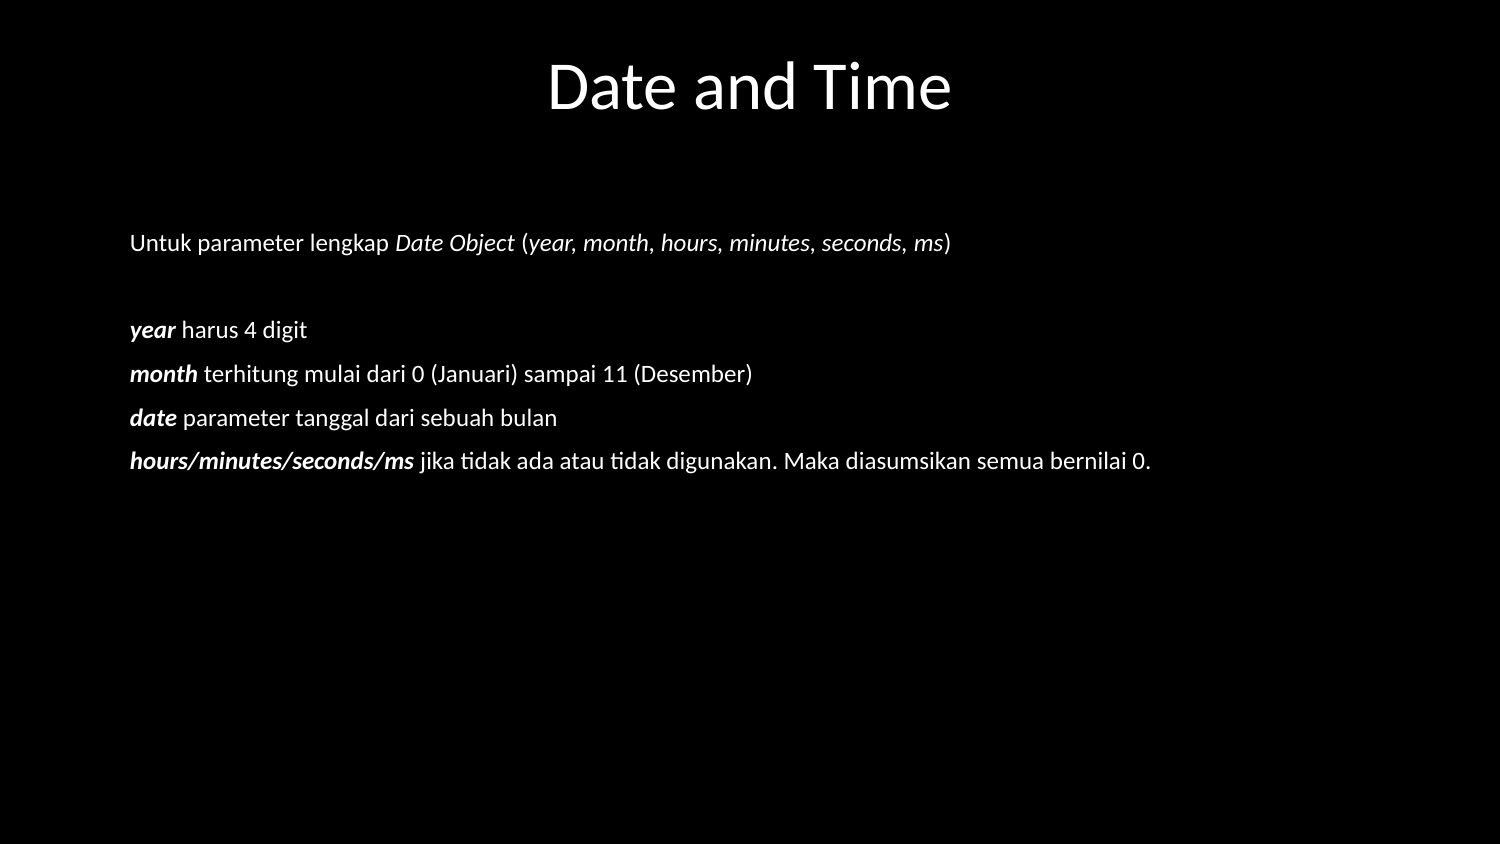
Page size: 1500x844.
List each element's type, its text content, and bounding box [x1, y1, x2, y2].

list Untuk parameter lengkap Date Object (year, month, hours, minutes, seconds, ms) year harus 4 digit month terhitung mulai dari 0 (Januari) sampai 11 (Desember) date parameter tanggal dari sebuah bulan hours/minutes/seconds/ms jika tidak ada atau tidak digunakan. Maka diasumsikan semua bernilai 0. [103, 224, 1397, 737]
title Date and Time [103, 44, 1397, 208]
